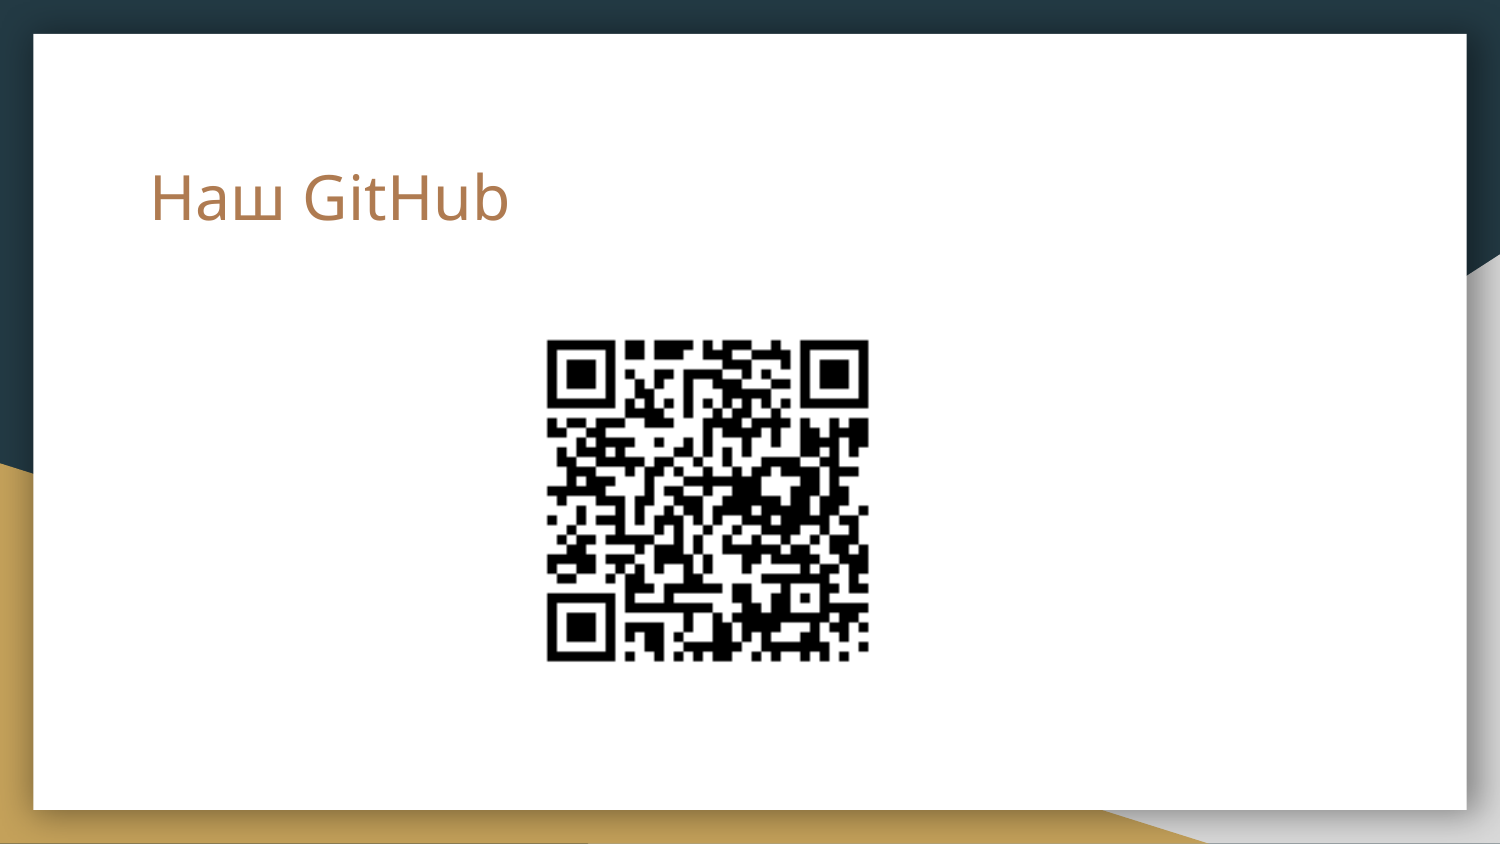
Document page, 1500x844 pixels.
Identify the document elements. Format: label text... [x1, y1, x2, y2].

picture [509, 302, 909, 702]
title Наш GitHub [134, 138, 1366, 296]
